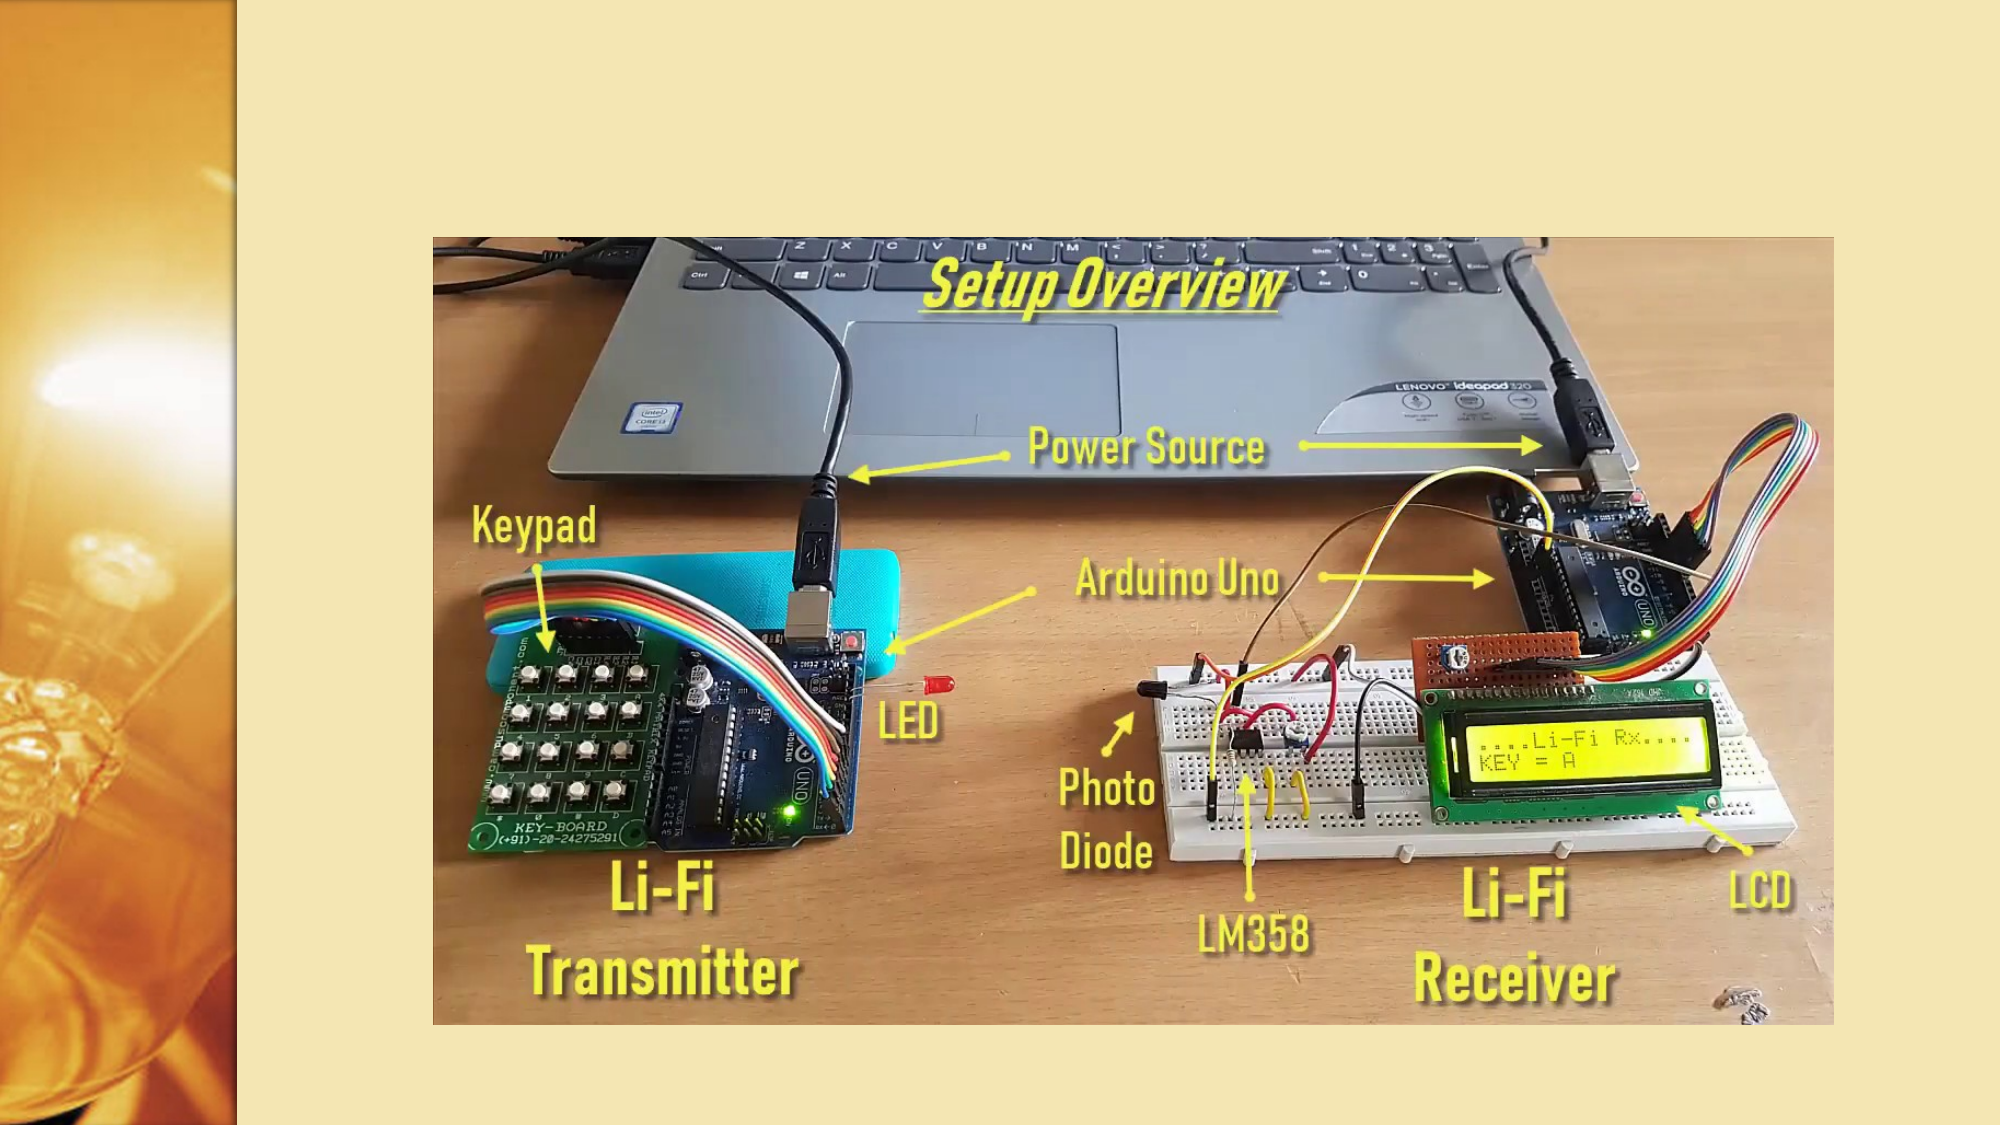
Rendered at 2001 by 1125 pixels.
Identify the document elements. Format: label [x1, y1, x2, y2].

picture [0, 0, 237, 1125]
list [433, 237, 1835, 1026]
